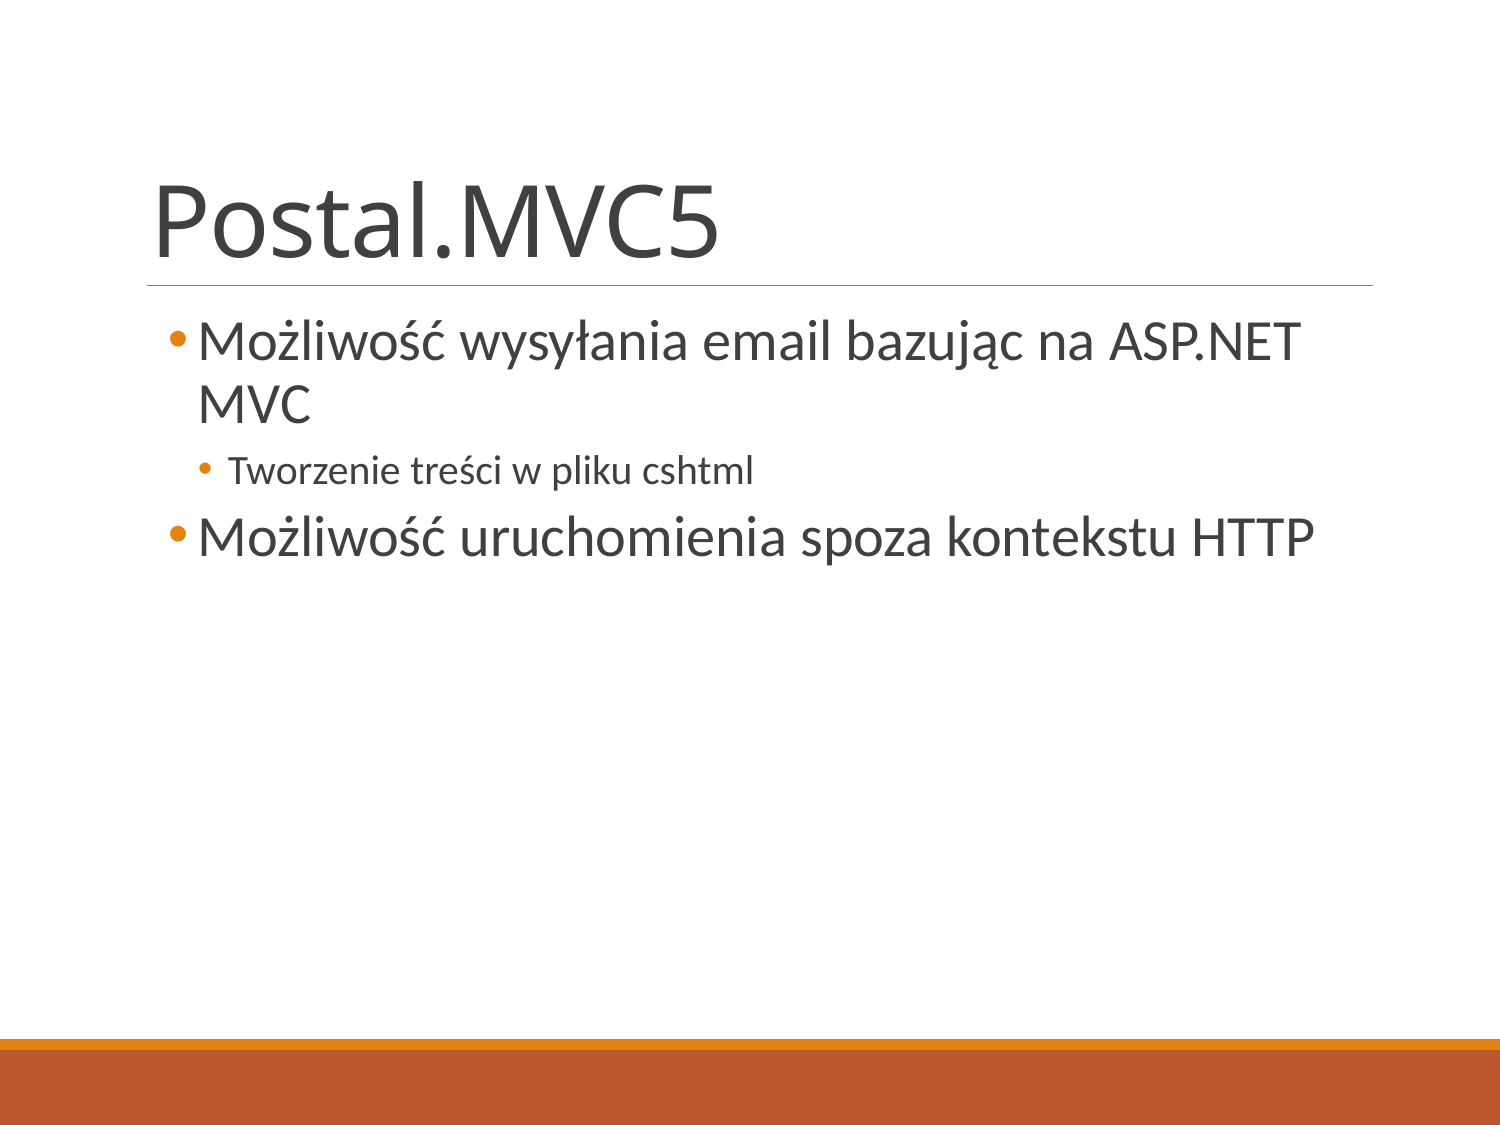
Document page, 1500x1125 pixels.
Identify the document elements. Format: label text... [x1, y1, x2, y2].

title Postal.MVC5 [135, 47, 1373, 285]
list Możliwość wysyłania email bazując na ASP.NET MVC Tworzenie treści w pliku cshtml Możliwość uruchomienia spoza kontekstu HTTP [135, 302, 1373, 963]
